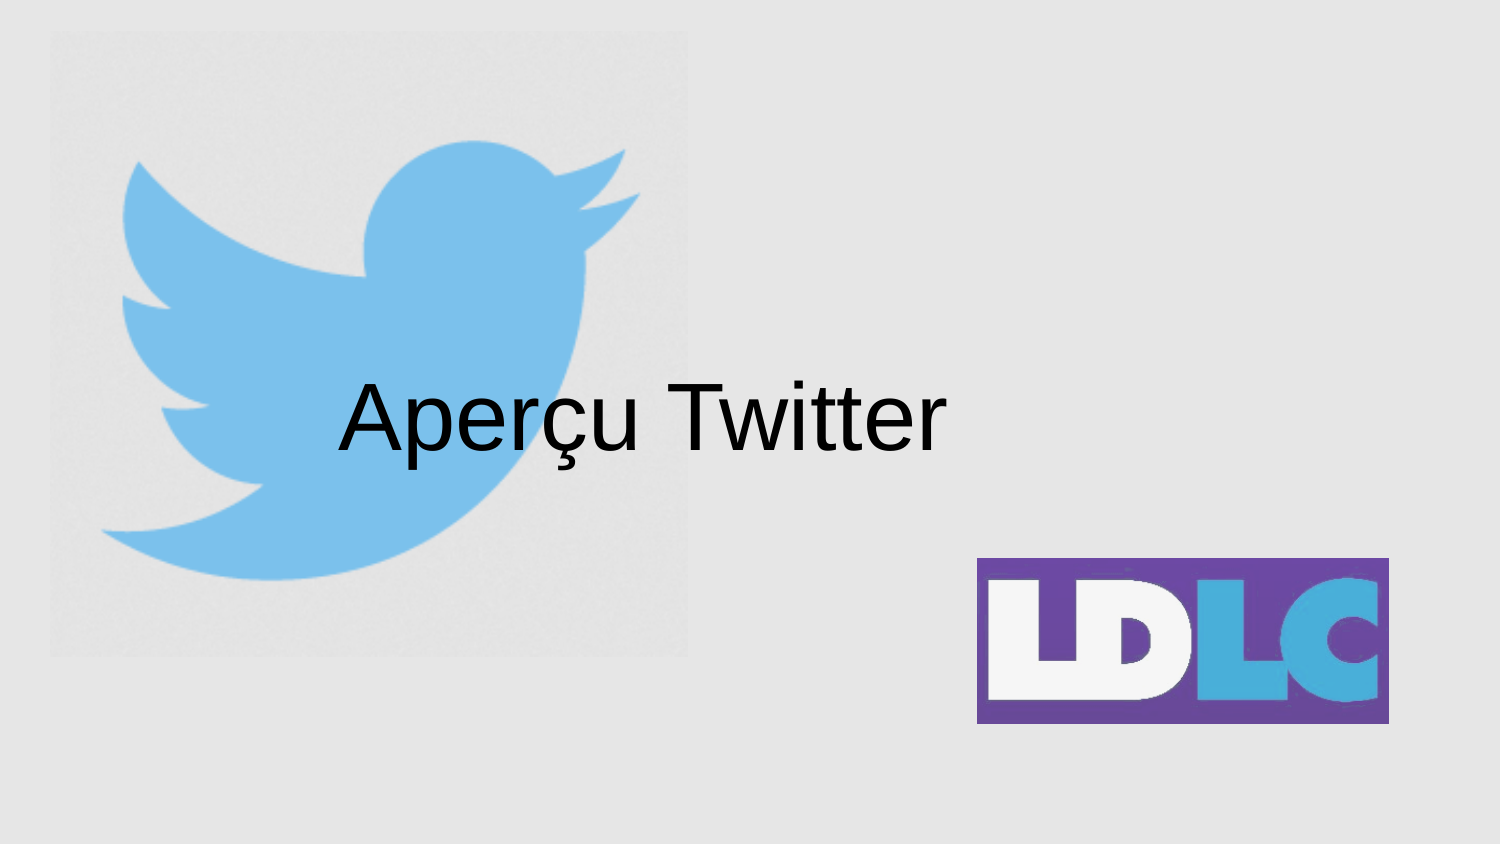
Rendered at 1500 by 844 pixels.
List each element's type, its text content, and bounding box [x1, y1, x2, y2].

picture [976, 557, 1390, 724]
picture [49, 31, 689, 657]
title Aperçu Twitter [693, 339, 1177, 505]
